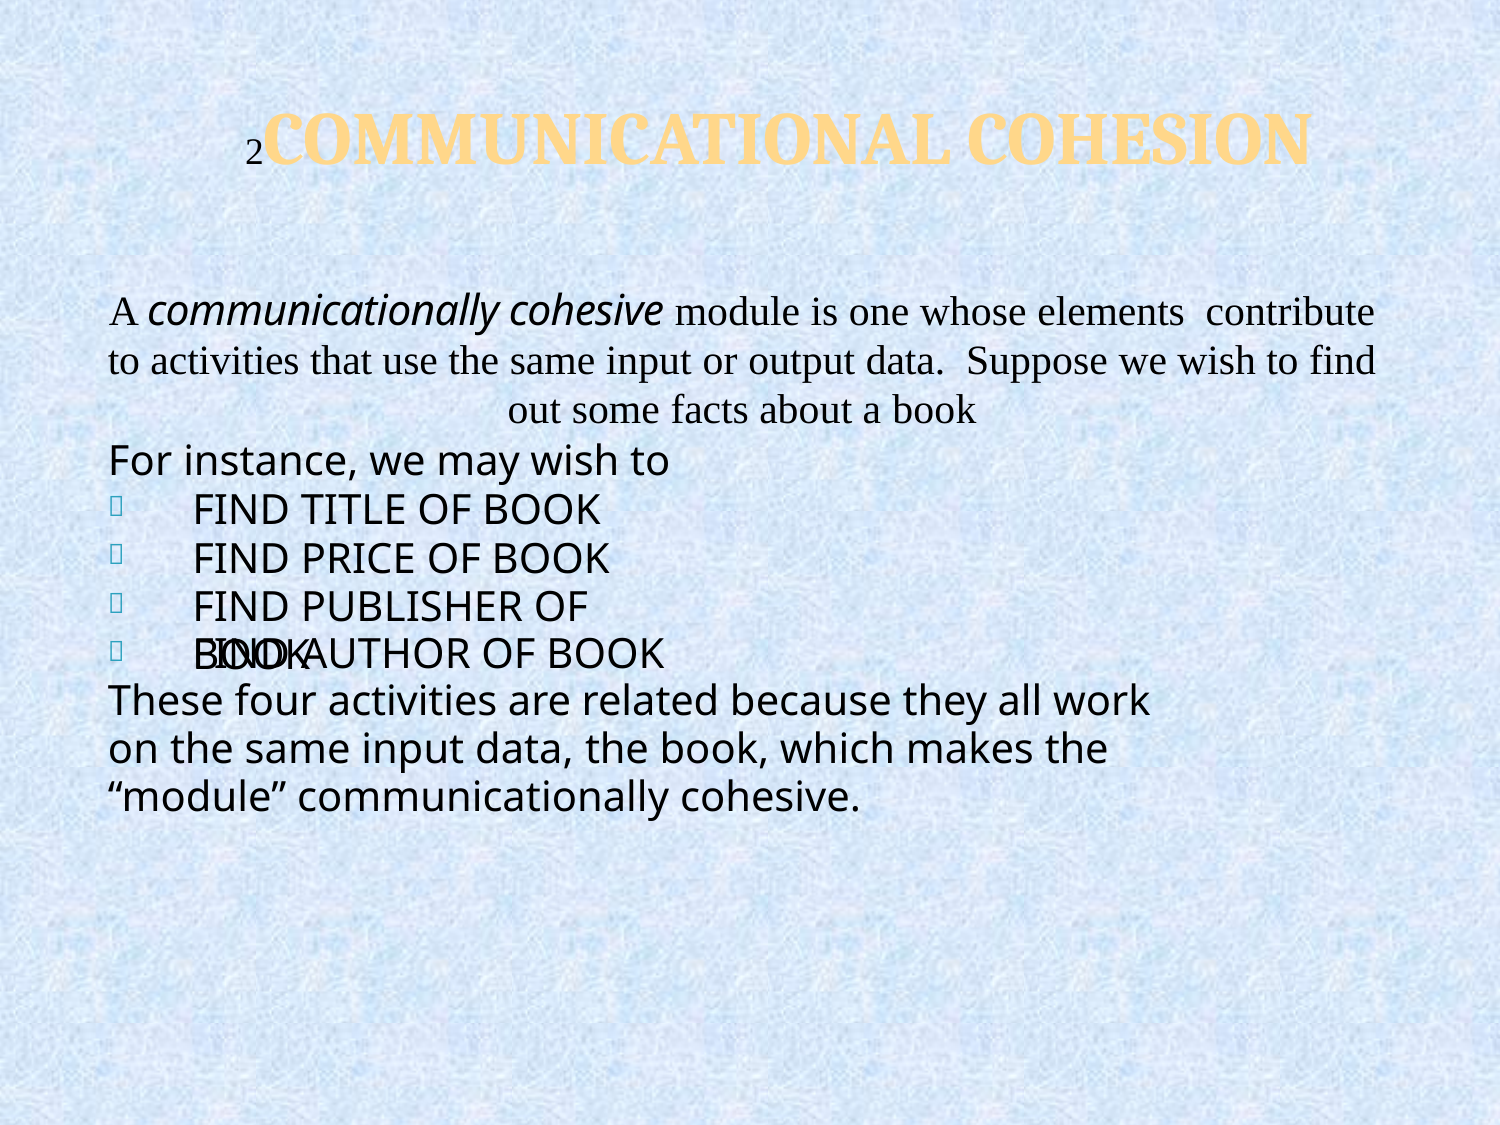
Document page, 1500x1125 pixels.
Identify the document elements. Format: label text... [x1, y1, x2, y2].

text_box 2COMMUNICATIONAL COHESION [228, 82, 1347, 187]
text_box     [105, 472, 125, 668]
text_box For instance, we may wish to [105, 431, 696, 484]
picture [0, 0, 1500, 1125]
text_box FIND TITLE OF BOOK FIND PRICE OF BOOK FIND PUBLISHER OF BOOK [190, 479, 715, 673]
text_box These four activities are related because they all work on the same input data, the book, which makes the “module” communicationally cohesive. [105, 673, 1199, 821]
text_box FIND AUTHOR OF BOOK [190, 624, 677, 673]
title A communicationally cohesive module is one whose elements contribute to activities that use the same input or output data. Suppose we wish to find out some facts about a book [105, 262, 1377, 453]
